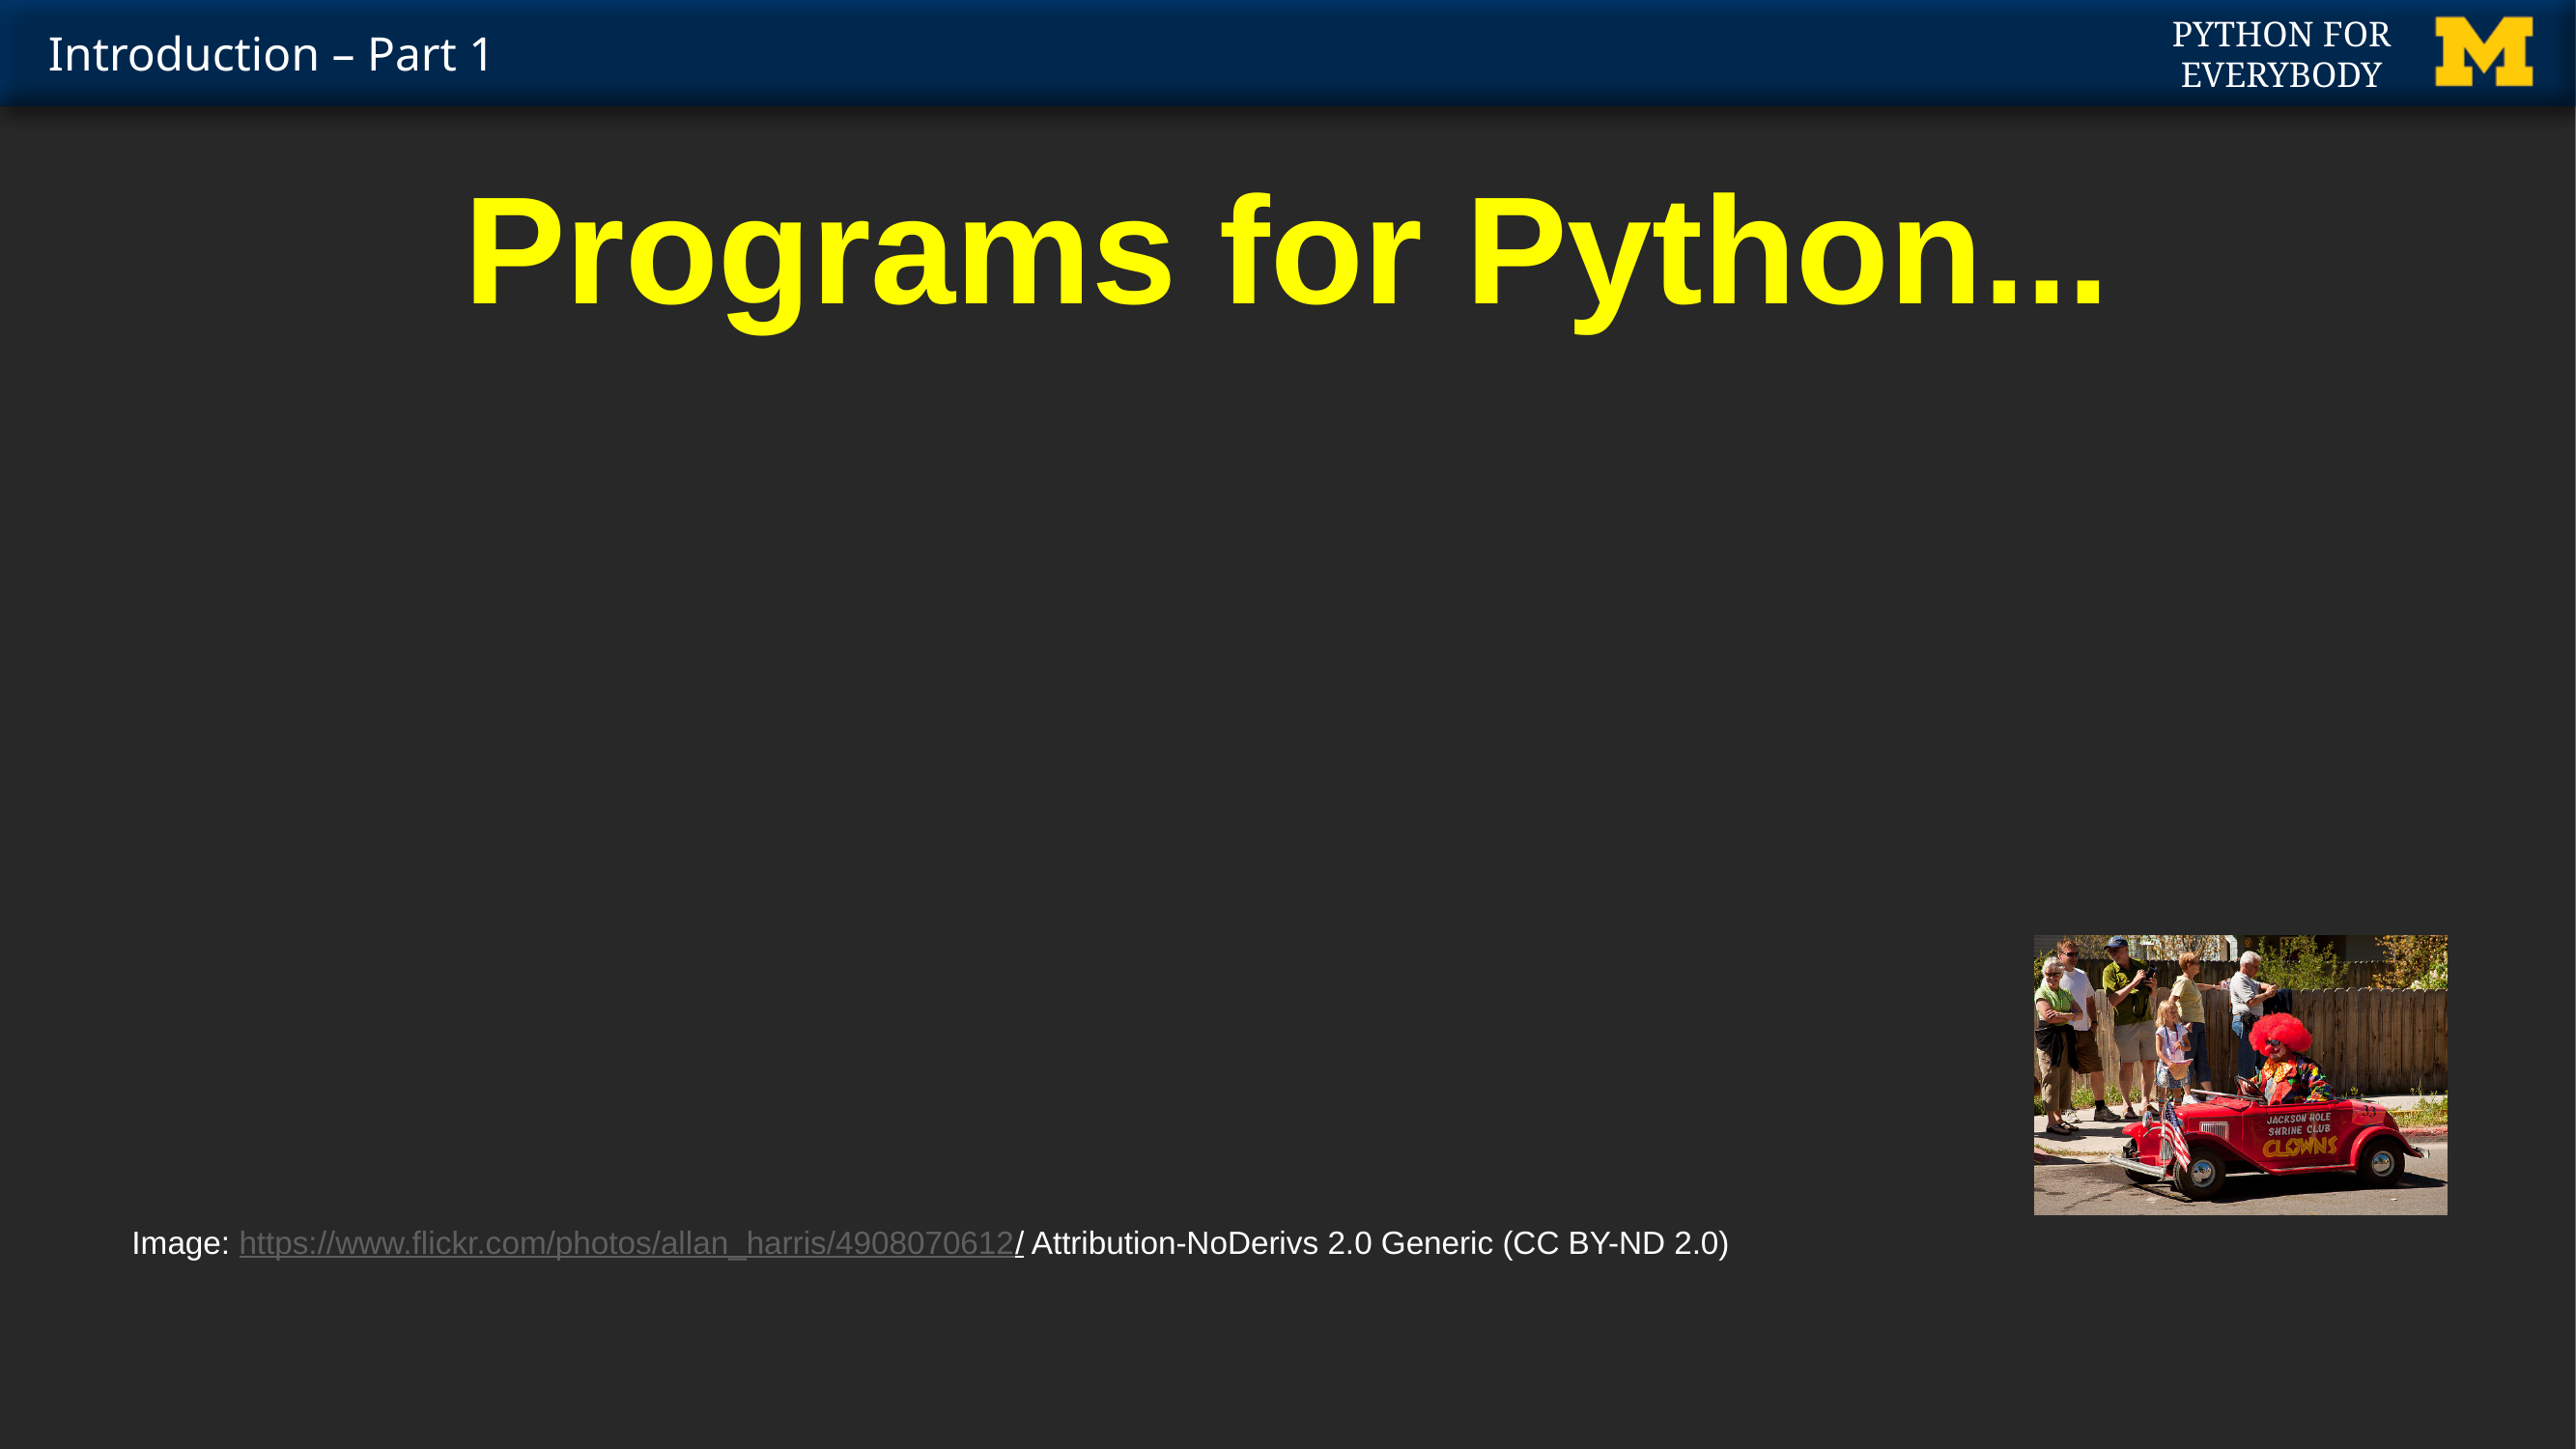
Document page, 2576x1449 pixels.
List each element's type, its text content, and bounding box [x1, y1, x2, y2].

text_box Image: https://www.flickr.com/photos/allan_harris/4908070612/ Attribution-NoDerivs 2.0 Generic (CC BY-ND 2.0) [117, 1214, 1745, 1268]
picture [0, 0, 2576, 1449]
title Programs for Python... [99, 143, 2476, 342]
